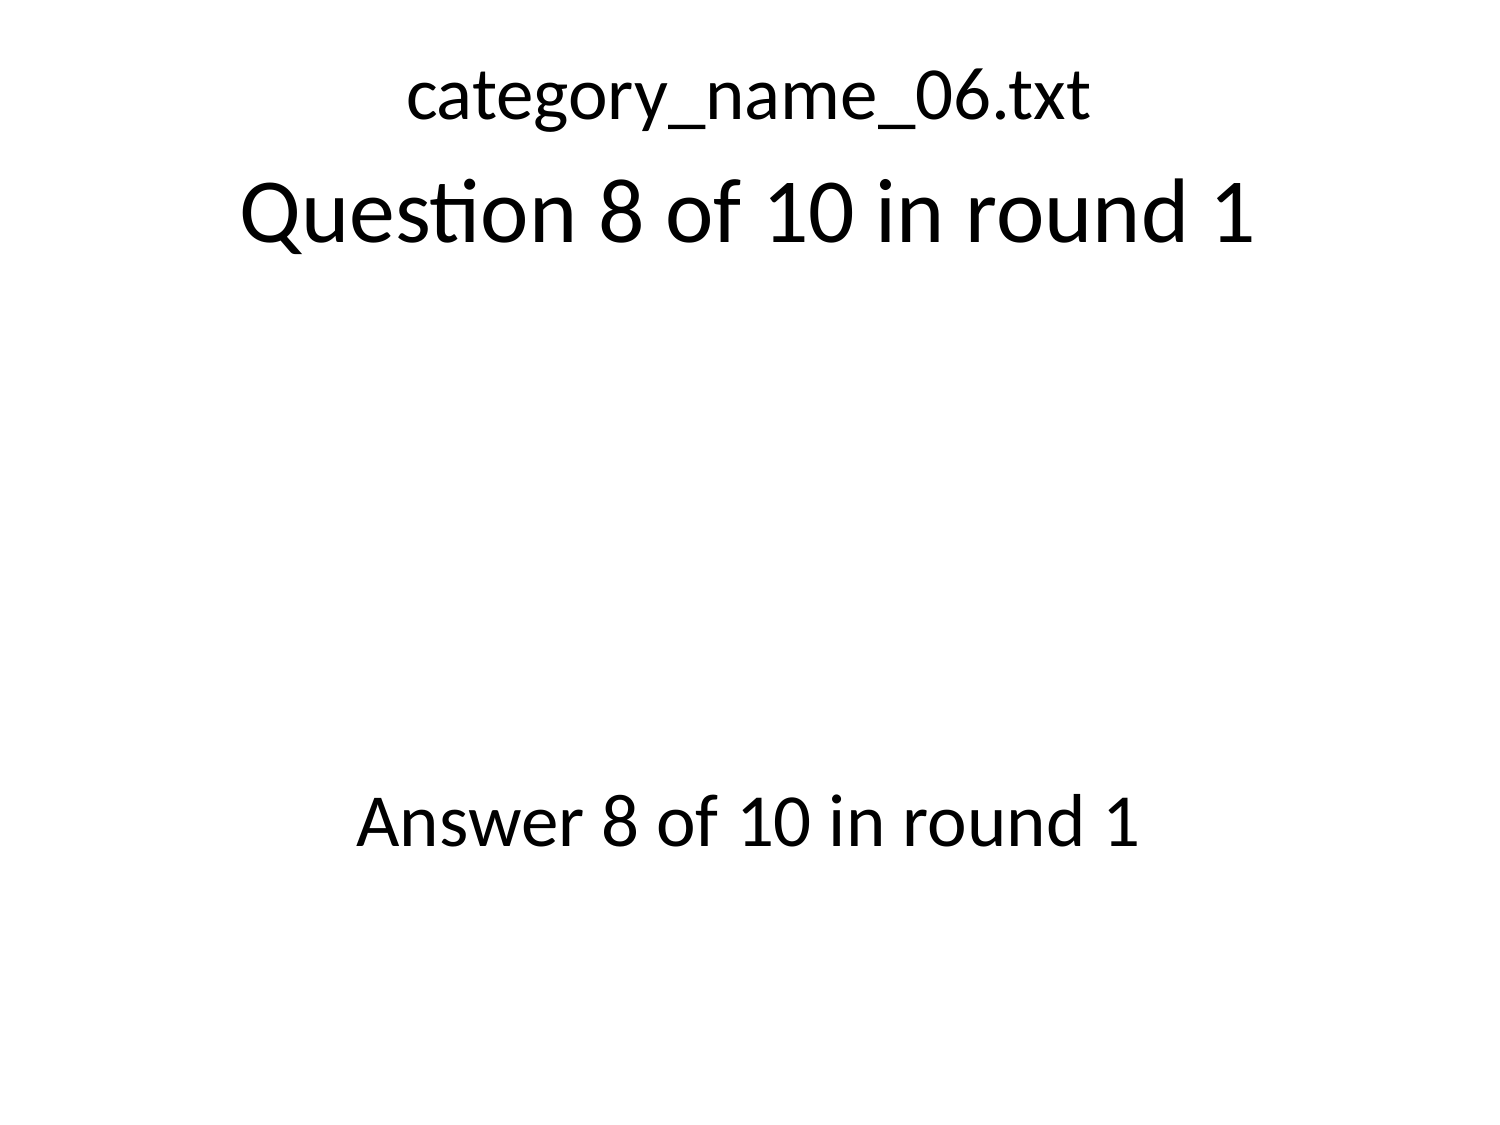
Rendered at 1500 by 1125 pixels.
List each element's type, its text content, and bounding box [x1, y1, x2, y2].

text_box Question 8 of 10 in round 1 [35, 143, 1463, 764]
text_box Answer 8 of 10 in round 1 [35, 764, 1463, 921]
text_box category_name_06.txt [35, 37, 1463, 143]
